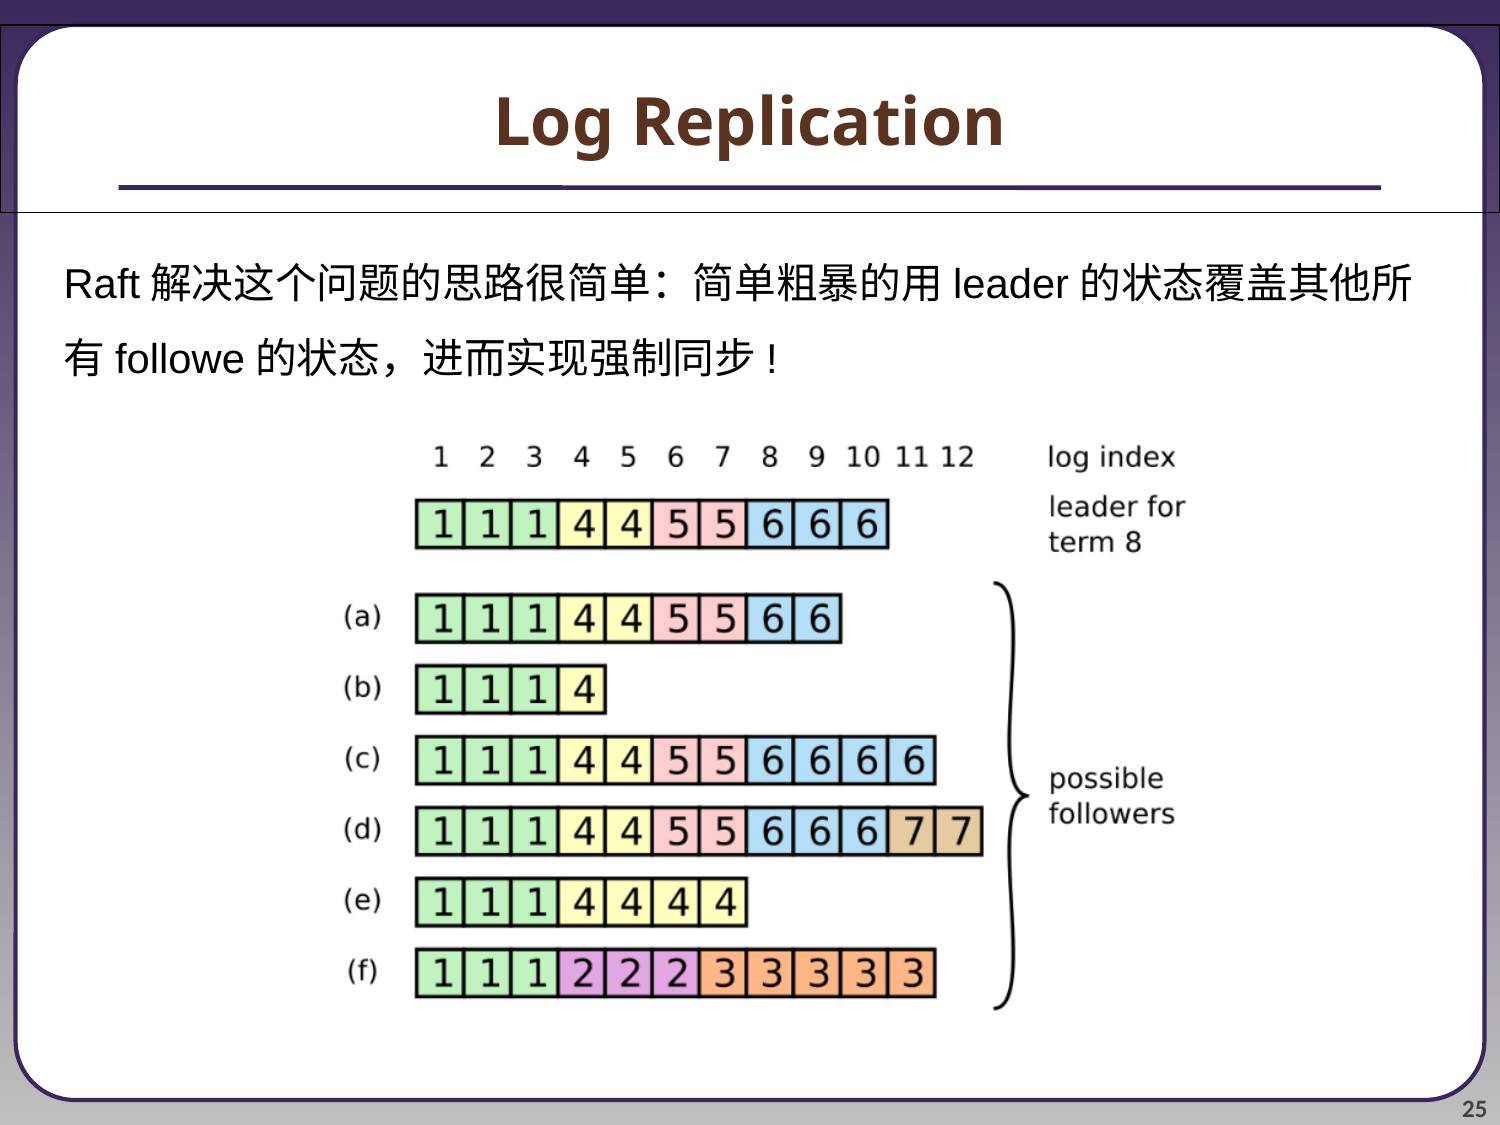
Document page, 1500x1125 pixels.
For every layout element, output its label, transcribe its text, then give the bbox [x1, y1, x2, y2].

picture [274, 424, 1252, 1018]
text_box Log Replication [0, 24, 1500, 213]
text_box Raft解决这个问题的思路很简单：简单粗暴的用leader的状态覆盖其他所有followe的状态，进而实现强制同步! [48, 224, 1434, 931]
